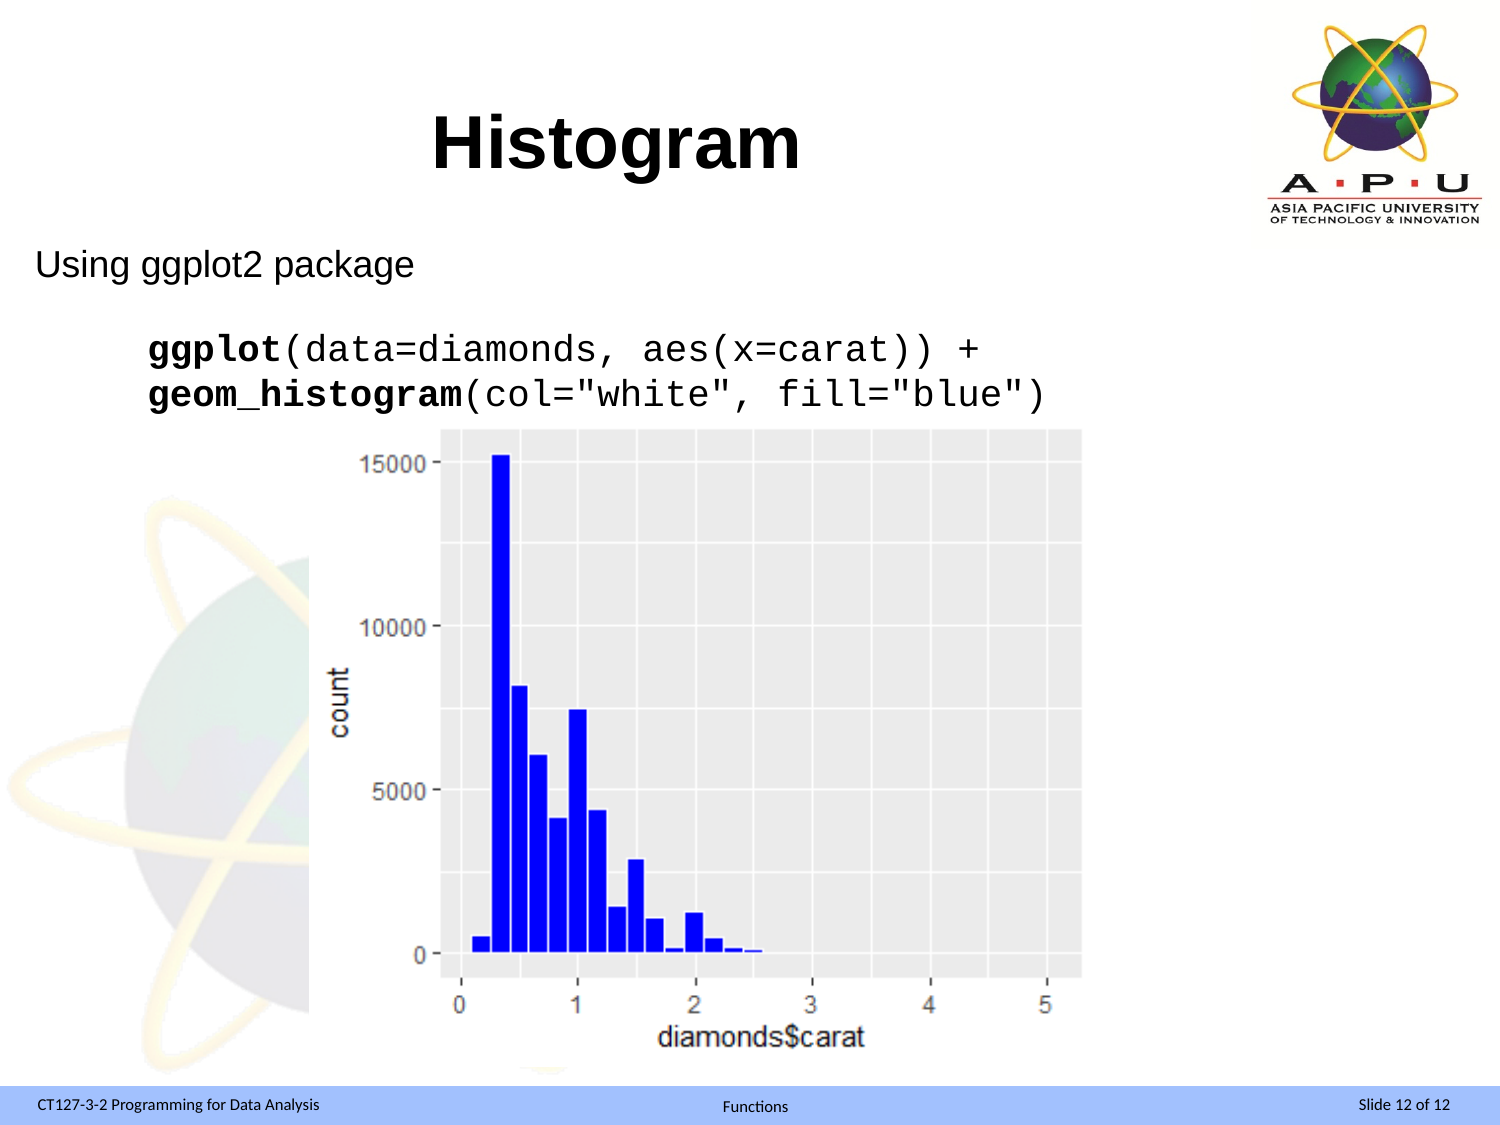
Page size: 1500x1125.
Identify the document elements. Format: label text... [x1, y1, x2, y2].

title Histogram [0, 45, 1235, 233]
picture [309, 416, 1098, 1068]
picture [1251, 0, 1500, 249]
text_box Using ggplot2 package [20, 232, 430, 293]
text_box ggplot(data=diamonds, aes(x=carat)) + geom_histogram(col="white", fill="blue") [132, 317, 1368, 422]
